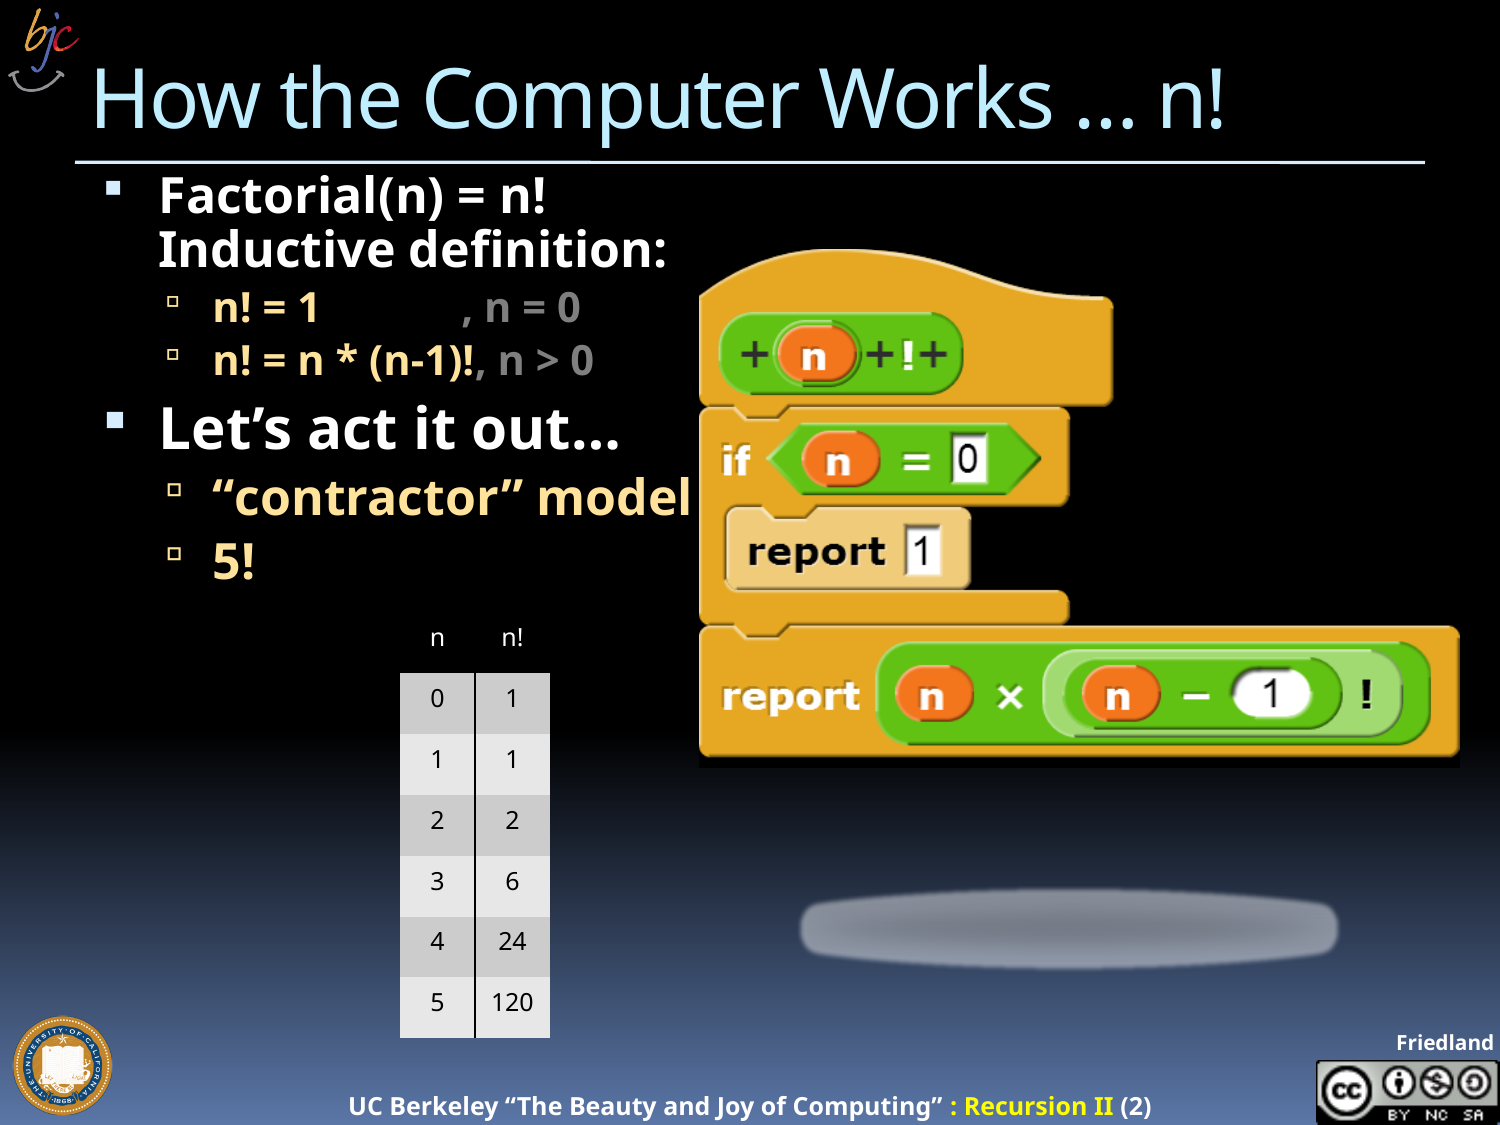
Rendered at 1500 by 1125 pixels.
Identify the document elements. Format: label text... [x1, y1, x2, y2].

picture [1316, 1060, 1500, 1125]
table_header n [400, 613, 474, 673]
table_cell 120 [476, 977, 550, 1038]
picture [12, 1015, 113, 1116]
table_cell 0 [400, 673, 474, 734]
table_cell 1 [400, 734, 474, 795]
list Factorial(n) = n! Inductive definition: n! = 1 , n = 0 n! = n * (n-1)!, n > 0 Let’s act it out… “contractor” model 5! [75, 163, 739, 1034]
table_cell 5 [400, 977, 474, 1038]
table_cell 1 [476, 673, 550, 734]
picture [8, 8, 79, 92]
table_cell 24 [476, 917, 550, 977]
table_cell 2 [476, 795, 550, 856]
table_cell 4 [400, 917, 474, 977]
picture [699, 249, 1461, 769]
table_cell 3 [400, 856, 474, 917]
table_cell 1 [476, 734, 550, 795]
table_cell 6 [476, 856, 550, 917]
table_cell 2 [400, 795, 474, 856]
table_header n! [476, 613, 550, 673]
title How the Computer Works … n! [75, 37, 1425, 163]
